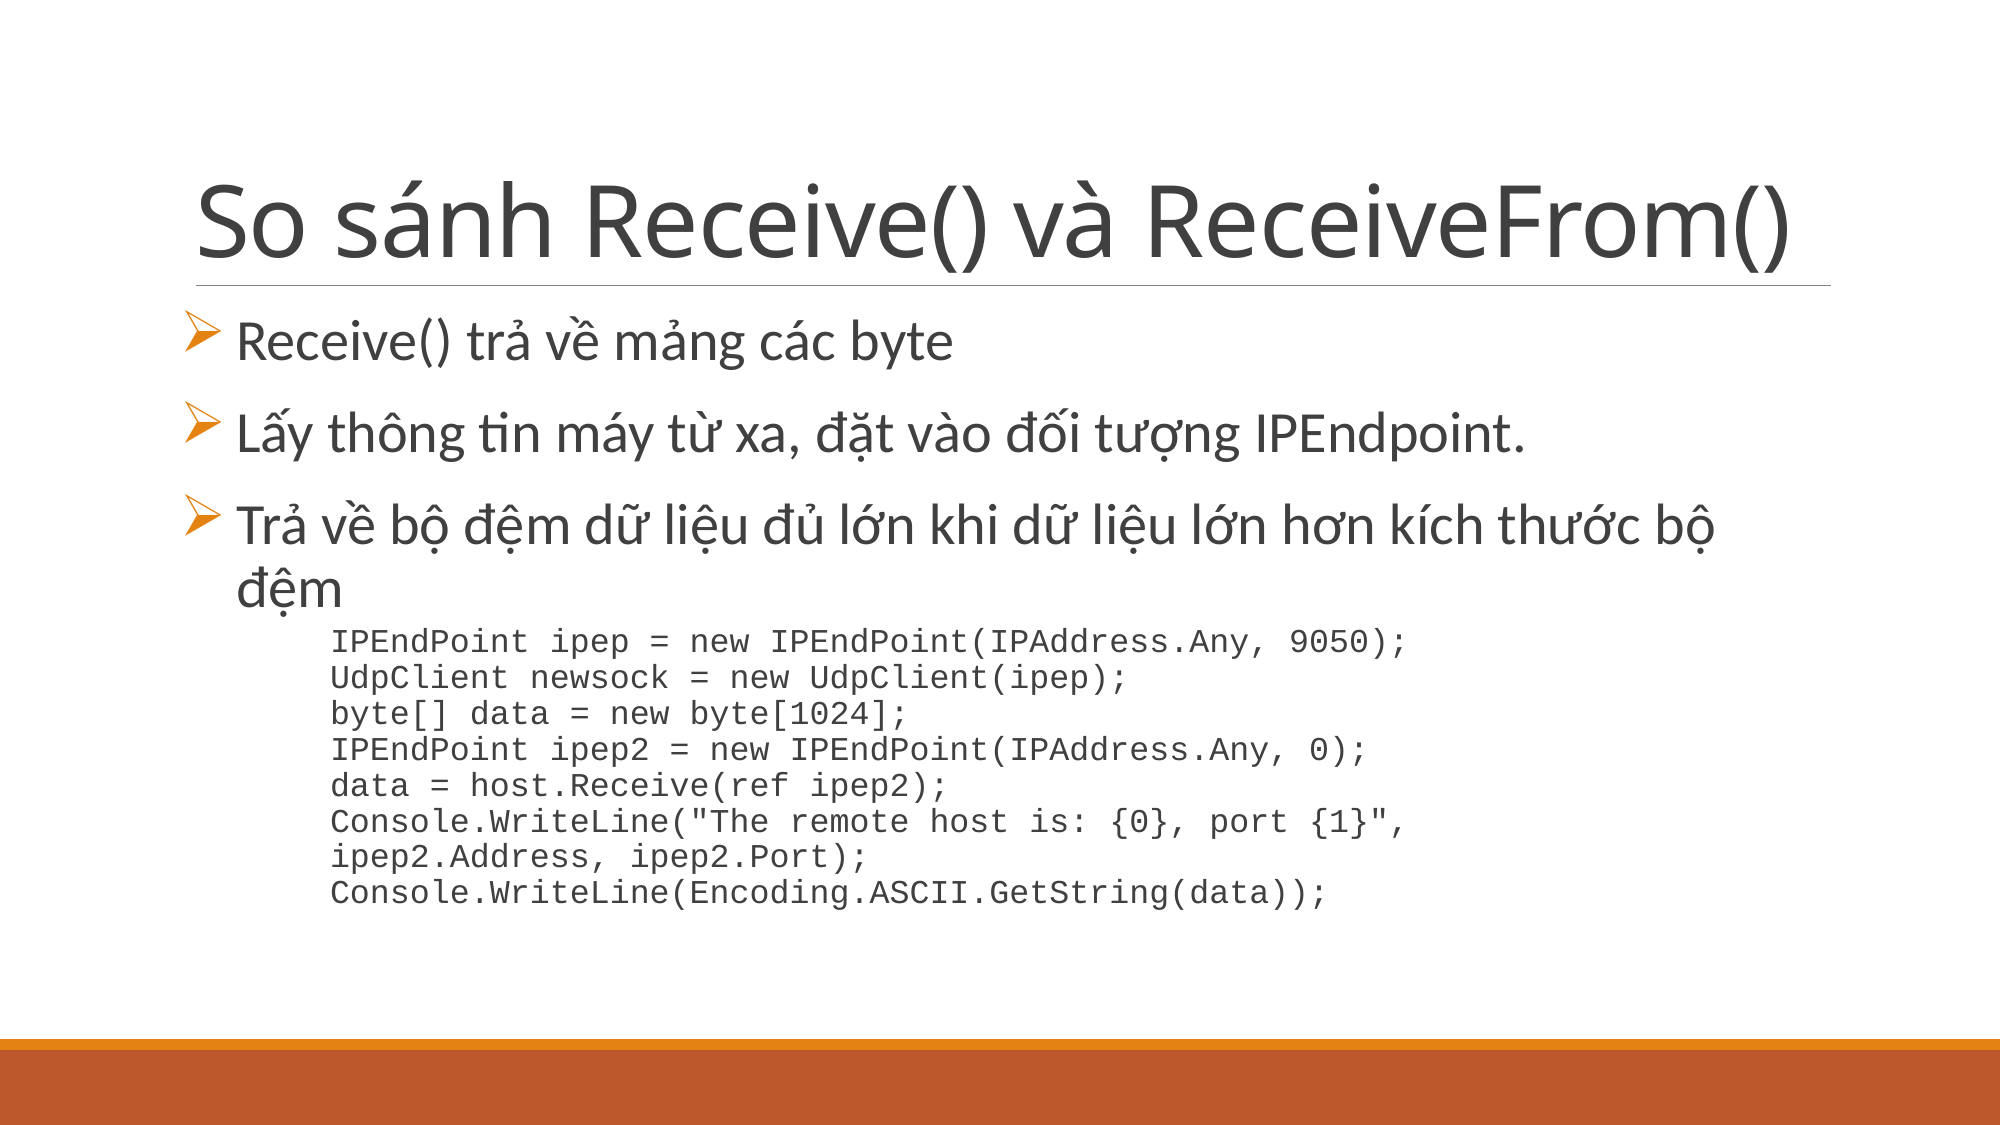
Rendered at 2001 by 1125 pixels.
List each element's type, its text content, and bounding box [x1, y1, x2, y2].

title So sánh Receive() và ReceiveFrom() [180, 47, 1830, 285]
list Receive() trả về mảng các byte Lấy thông tin máy từ xa, đặt vào đối tượng IPEndpoint. Trả về bộ đệm dữ liệu đủ lớn khi dữ liệu lớn hơn kích thước bộ đệm IPEndPoint ipep = new IPEndPoint(IPAddress.Any, 9050); UdpClient newsock = new UdpClient(ipep); byte[] data = new byte[1024]; IPEndPoint ipep2 = new IPEndPoint(IPAddress.Any, 0); data = host.Receive(ref ipep2); Console.WriteLine("The remote host is: {0}, port {1}", ipep2.Address, ipep2.Port); Console.WriteLine(Encoding.ASCII.GetString(data)); [180, 302, 1830, 1003]
